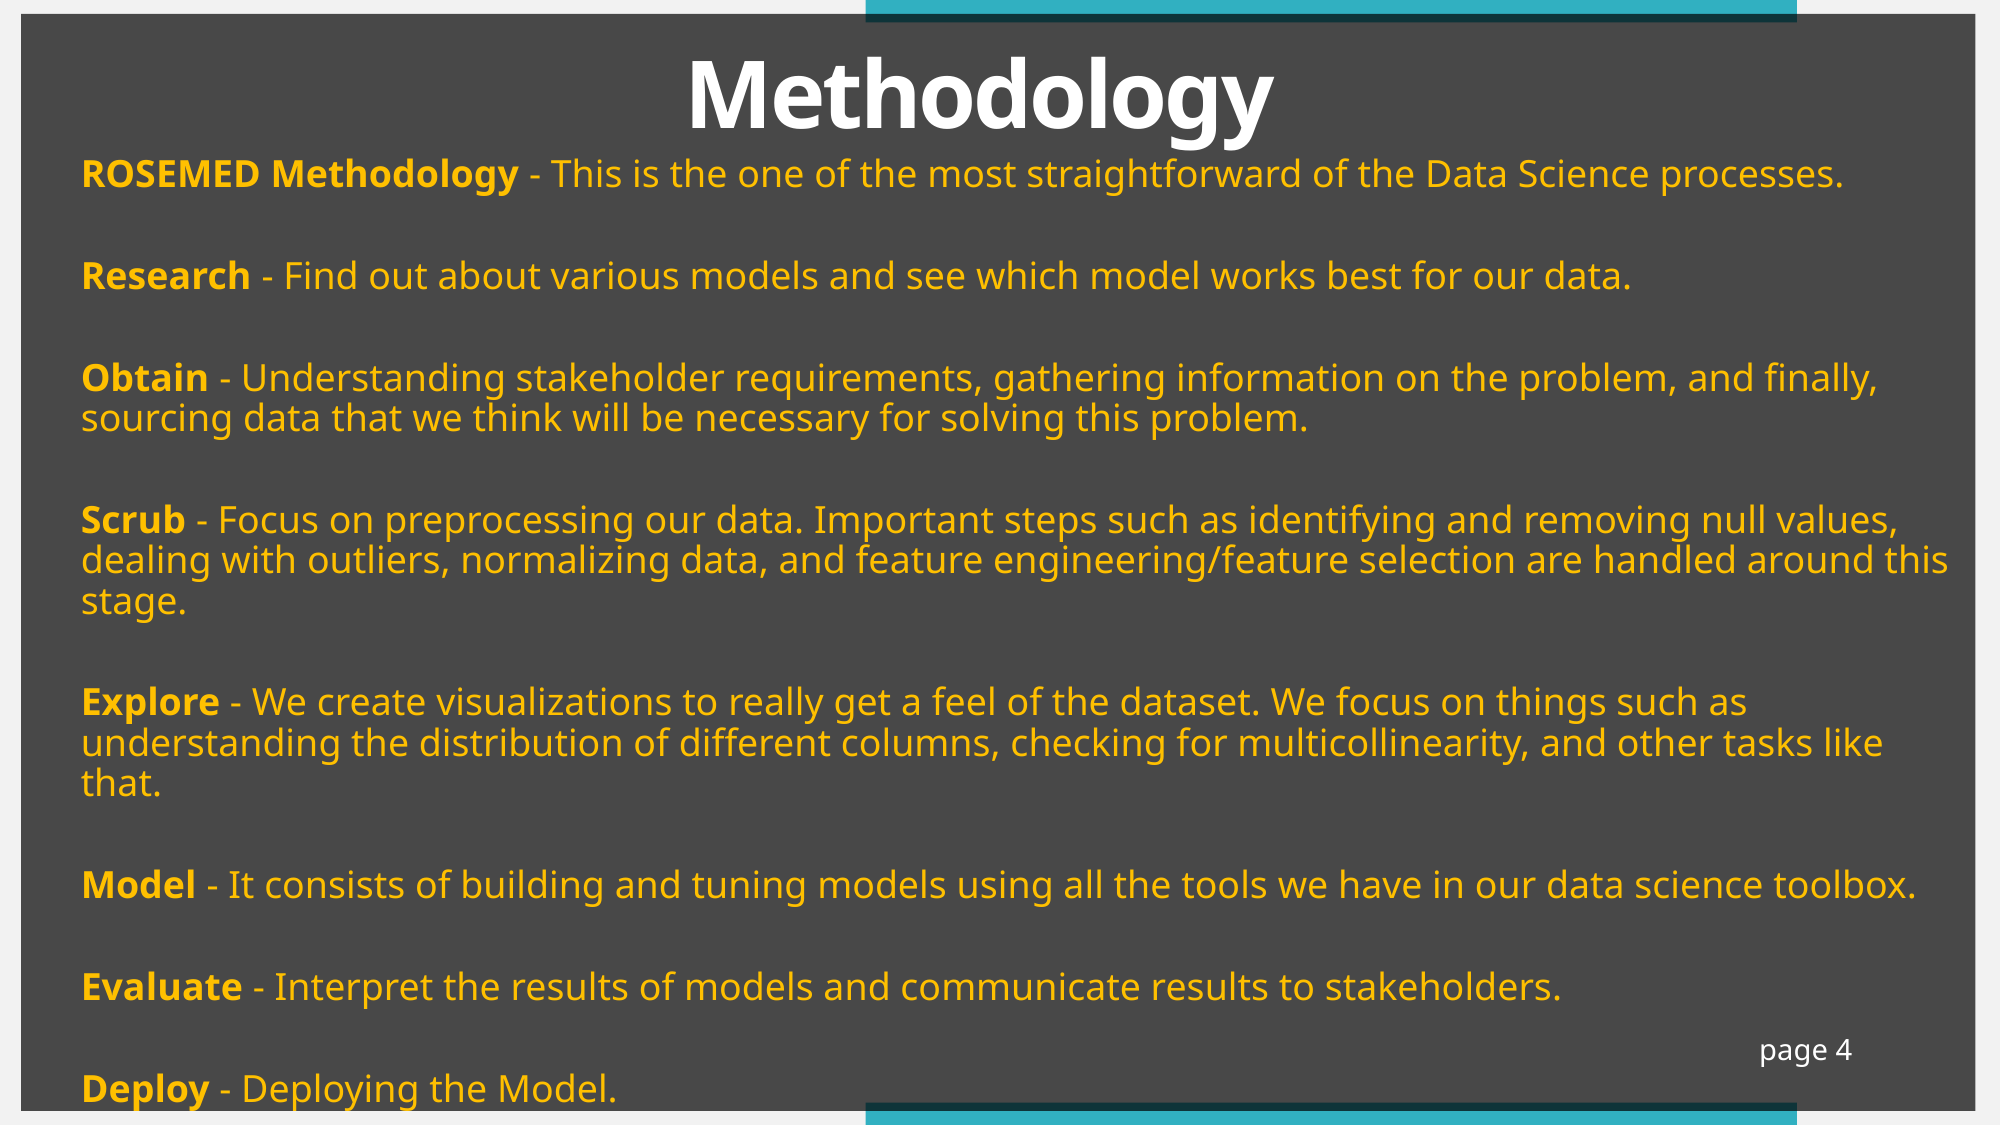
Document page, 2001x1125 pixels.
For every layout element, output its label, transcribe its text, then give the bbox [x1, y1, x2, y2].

text_box [20, 13, 1976, 1112]
slide_number page 4 [1726, 1029, 1885, 1074]
subtitle ROSEMED Methodology - This is the one of the most straightforward of the Data Science processes. Research - Find out about various models and see which model works best for our data. Obtain - Understanding stakeholder requirements, gathering information on the problem, and finally, sourcing data that we think will be necessary for solving this problem. Scrub - Focus on preprocessing our data. Important steps such as identifying and removing null values, dealing with outliers, normalizing data, and feature engineering/feature selection are handled around this stage. Explore - We create visualizations to really get a feel of the dataset. We focus on things such as understanding the distribution of different columns, checking for multicollinearity, and other tasks like that. Model - It consists of building and tuning models using all the tools we have in our data science toolbox. Evaluate - Interpret the results of models and communicate results to stakeholders. Deploy - Deploying the Model. [80, 89, 1953, 1073]
title Methodology [439, 30, 1275, 89]
